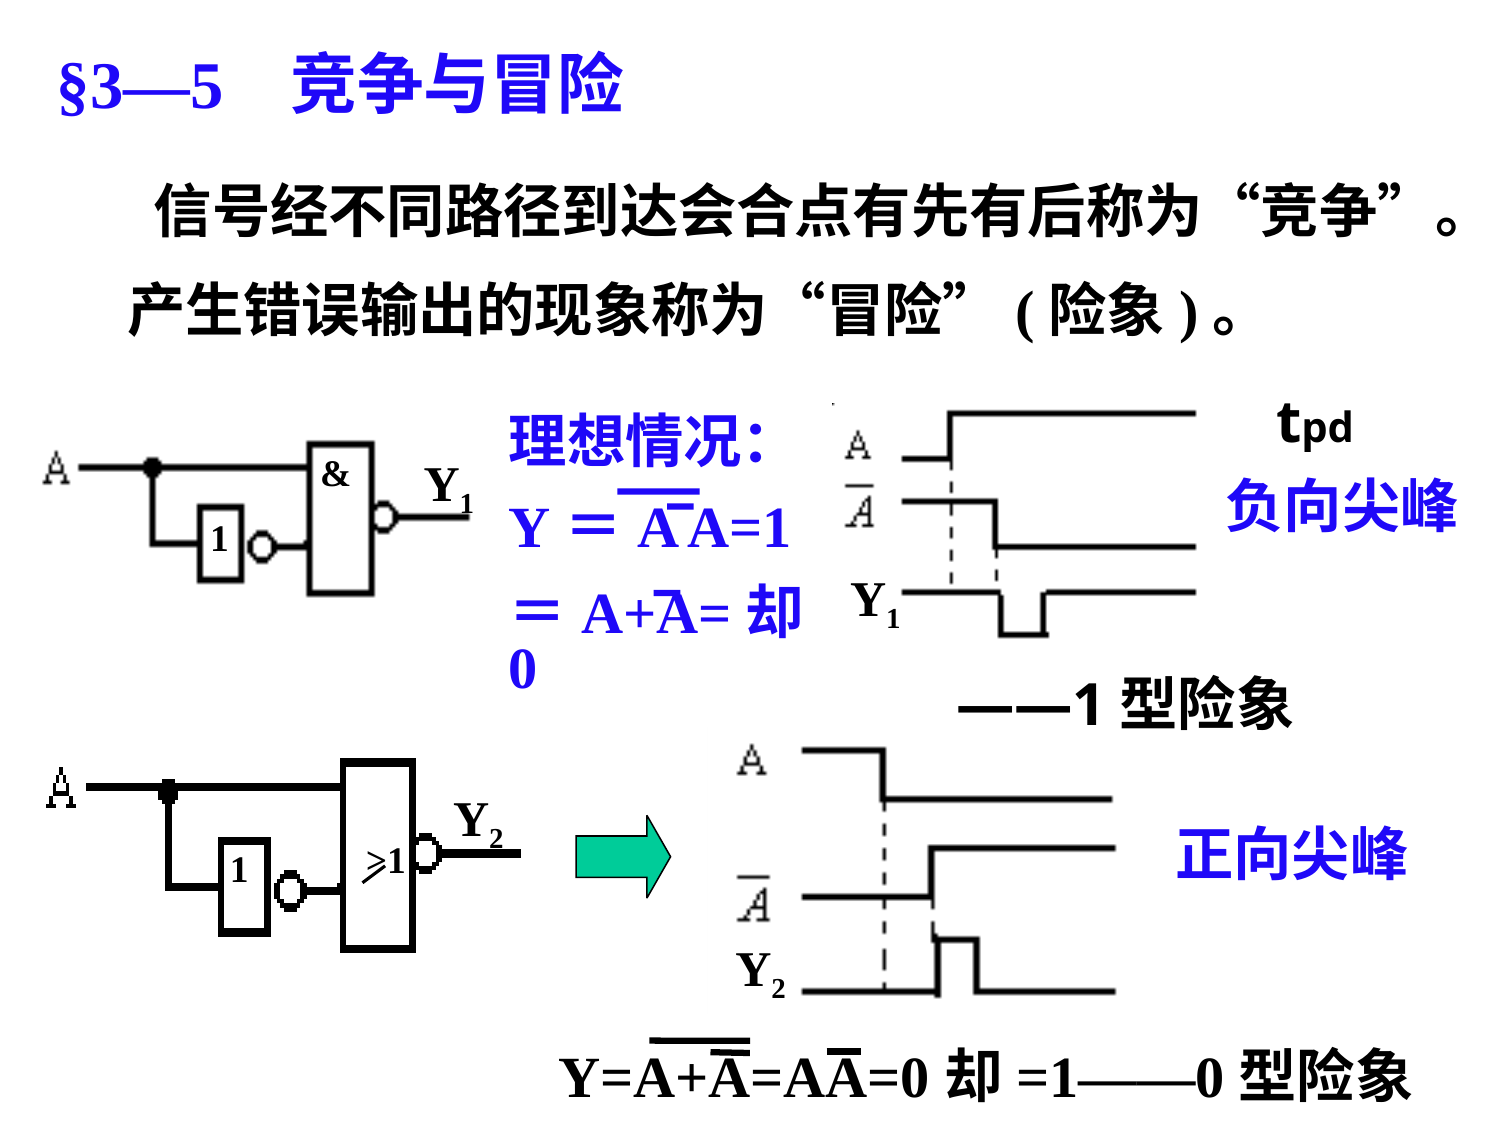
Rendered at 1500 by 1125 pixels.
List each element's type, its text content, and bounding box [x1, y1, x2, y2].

text_box ——1型险象 [941, 659, 1397, 745]
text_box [705, 726, 1149, 1014]
text_box 负向尖峰 [1216, 461, 1491, 547]
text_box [493, 396, 841, 667]
text_box [576, 815, 671, 899]
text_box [846, 403, 1211, 650]
text_box tpd [1261, 376, 1437, 462]
title §3—5 竞争与冒险 [41, 41, 1203, 123]
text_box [35, 419, 488, 611]
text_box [195, 1031, 1451, 1118]
text_box 正向尖峰 [1160, 809, 1445, 895]
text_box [40, 738, 545, 991]
text_box 信号经不同路径到达会合点有先有后称为“竞争”。 产生错误输出的现象称为“冒险”(险象)。 [58, 166, 1473, 351]
